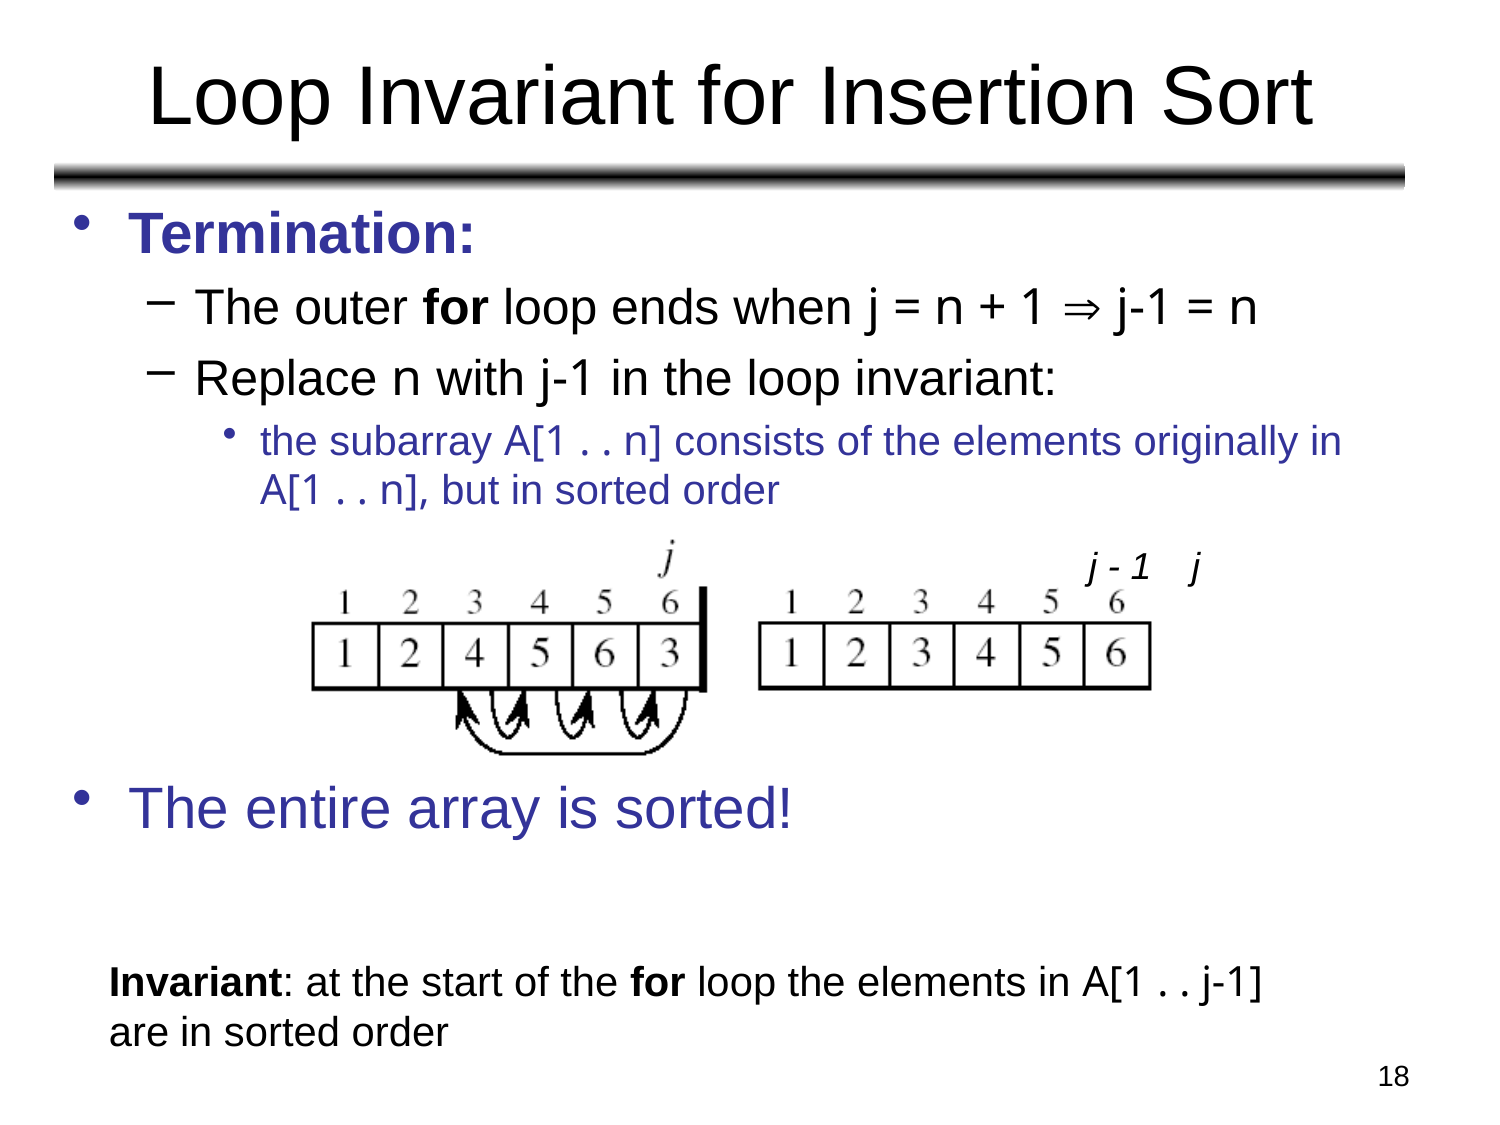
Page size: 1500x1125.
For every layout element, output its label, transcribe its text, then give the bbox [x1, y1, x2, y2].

text_box j - 1 [1074, 534, 1167, 573]
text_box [736, 574, 1171, 731]
text_box j [1177, 534, 1216, 595]
list Termination: The outer for loop ends when j = n + 1  j-1 = n Replace n with j-1 in the loop invariant: the subarray A[1 . . n] consists of the elements originally in A[1 . . n], but in sorted order The entire array is sorted! [57, 187, 1433, 1100]
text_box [298, 532, 718, 767]
text_box Invariant: at the start of the for loop the elements in A[1 . . j-1] are in sorted order [94, 947, 1337, 1062]
title Loop Invariant for Insertion Sort [55, 16, 1406, 166]
